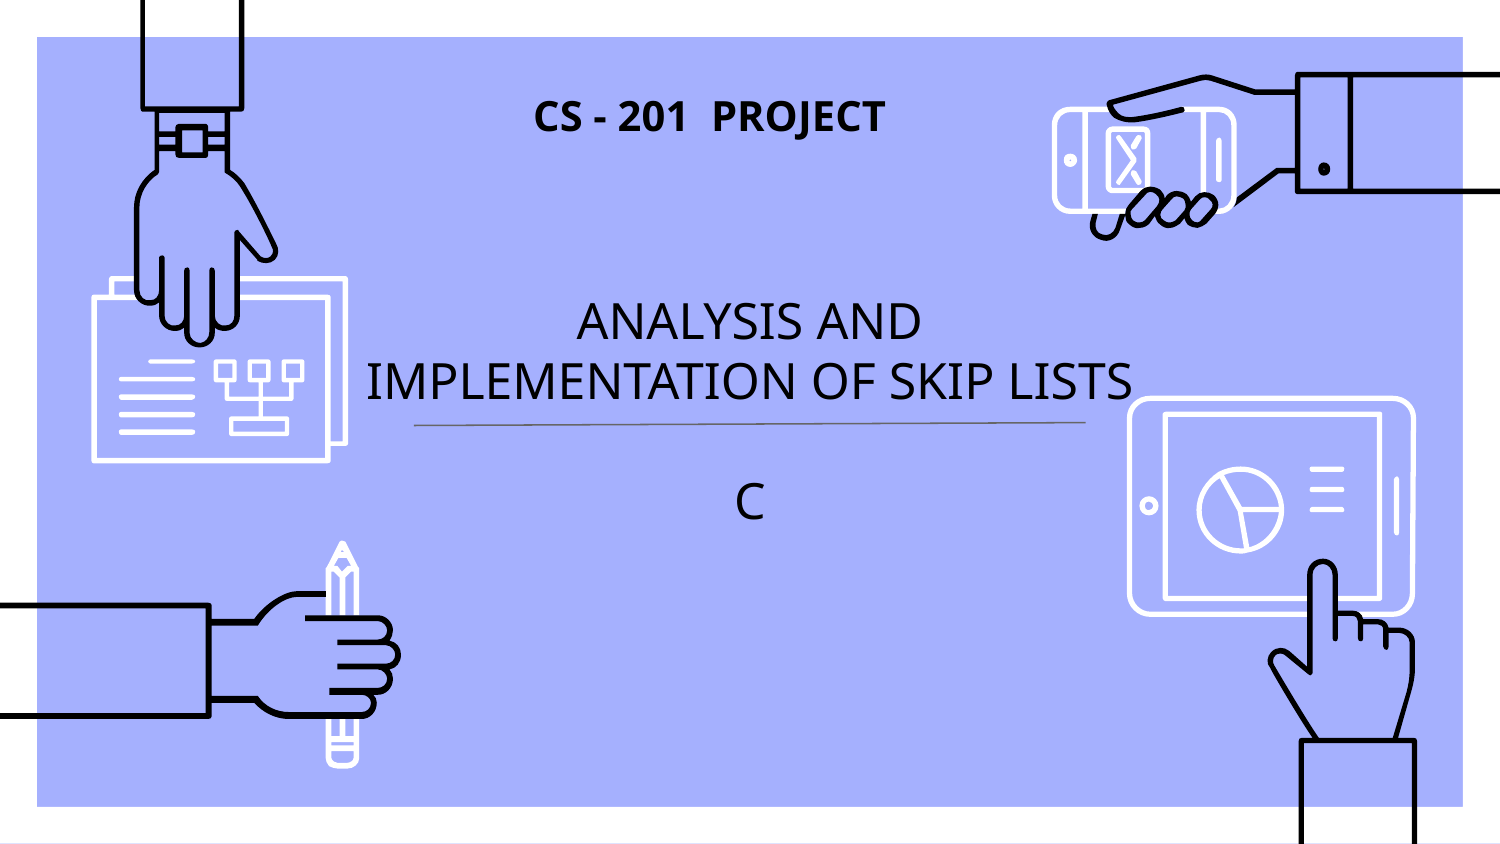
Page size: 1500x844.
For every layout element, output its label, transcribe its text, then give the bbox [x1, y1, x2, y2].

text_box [413, 422, 1086, 426]
title ANALYSIS AND IMPLEMENTATION OF SKIP LISTS C [348, 315, 1152, 618]
text_box CS - 201 PROJECT [441, 74, 978, 155]
